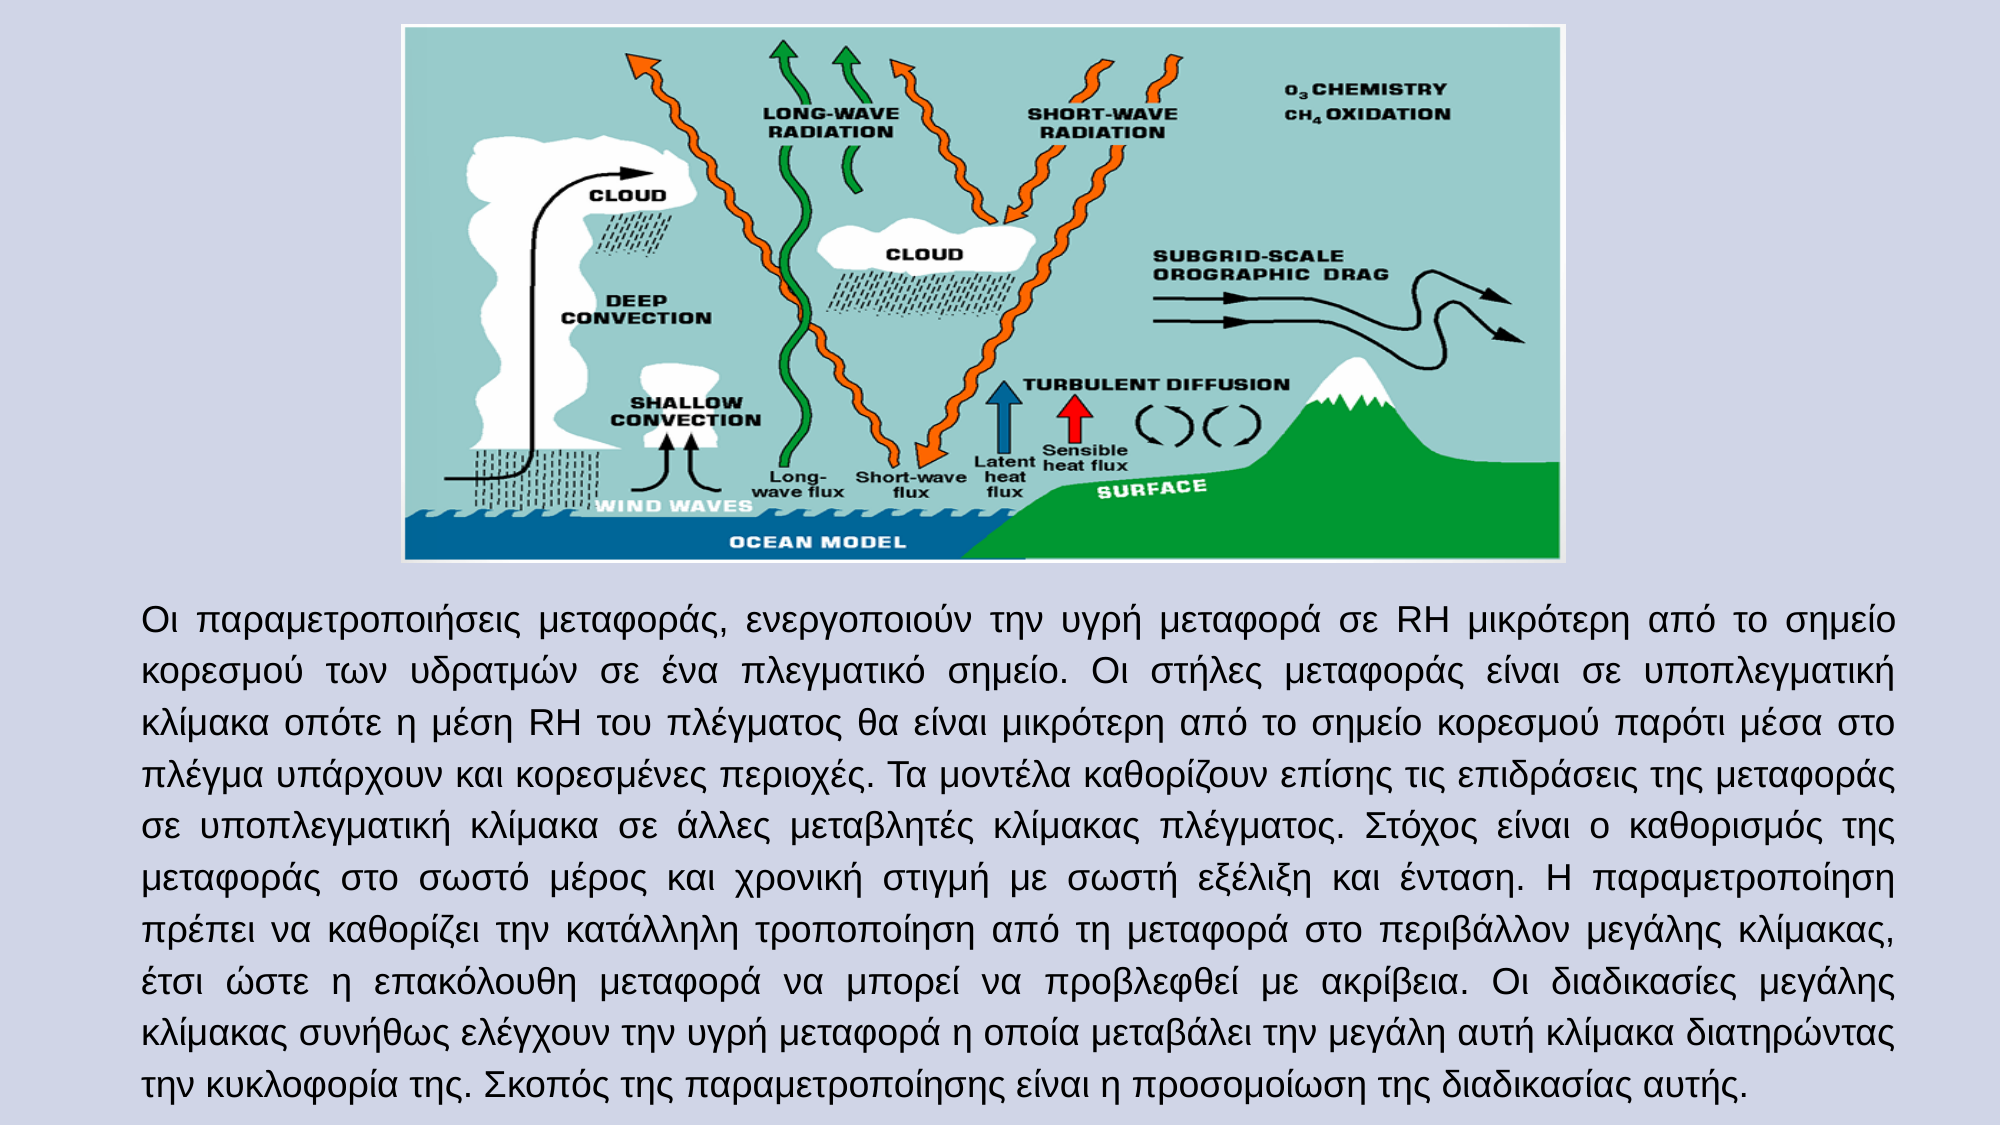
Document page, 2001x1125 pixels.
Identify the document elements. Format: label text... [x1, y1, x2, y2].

text_box Οι παραμετροποιήσεις μεταφοράς, ενεργοποιούν την υγρή μεταφορά σε RH μικρότερη από το σημείο κορεσμού των υδρατμών σε ένα πλεγματικό σημείο. Οι στήλες μεταφοράς είναι σε υποπλεγματική κλίμακα οπότε η μέση RH του πλέγματος θα είναι μικρότερη από το σημείο κορεσμού παρότι μέσα στο πλέγμα υπάρχουν και κορεσμένες περιοχές. Τα μοντέλα καθορίζουν επίσης τις επιδράσεις της μεταφοράς σε υποπλεγματική κλίμακα σε άλλες μεταβλητές κλίμακας πλέγματος. Στόχος είναι ο καθορισμός της μεταφοράς στο σωστό μέρος και χρονική στιγμή με σωστή εξέλιξη και ένταση. Η παραμετροποίηση πρέπει να καθορίζει την κατάλληλη τροποποίηση από τη μεταφορά στο περιβάλλον μεγάλης κλίμακας, έτσι ώστε η επακόλουθη μεταφορά να μπορεί να προβλεφθεί με ακρίβεια. Οι διαδικασίες μεγάλης κλίμακας συνήθως ελέγχουν την υγρή μεταφορά η οποία μεταβάλει την μεγάλη αυτή κλίμακα διατηρώντας την κυκλοφορία της. Σκοπός της παραμετροποίησης είναι η προσομοίωση της διαδικασίας αυτής. [88, 580, 1912, 1113]
picture [401, 24, 1567, 563]
